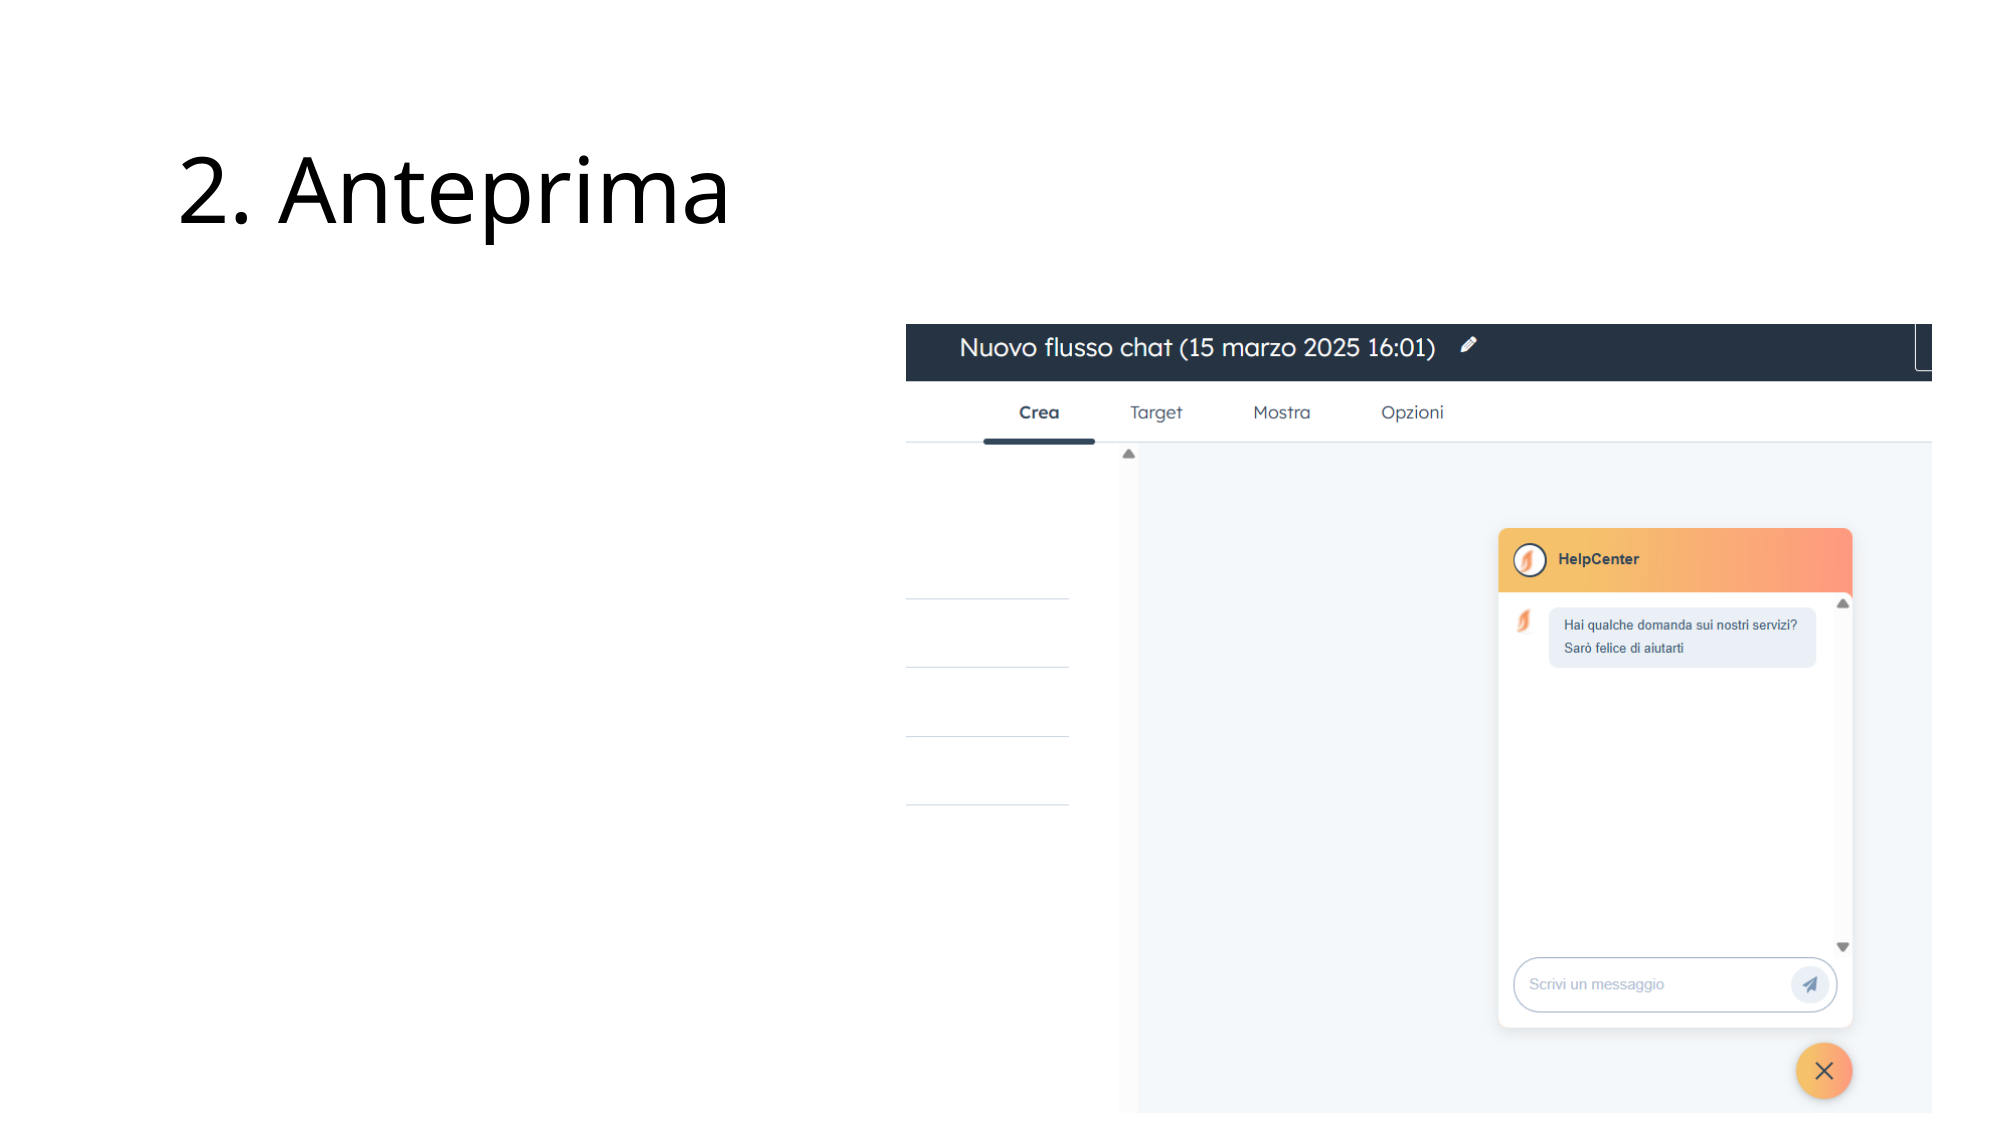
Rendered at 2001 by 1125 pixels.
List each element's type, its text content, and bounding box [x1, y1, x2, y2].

text_box 2. Anteprima [162, 84, 1888, 303]
picture [906, 324, 1932, 1113]
